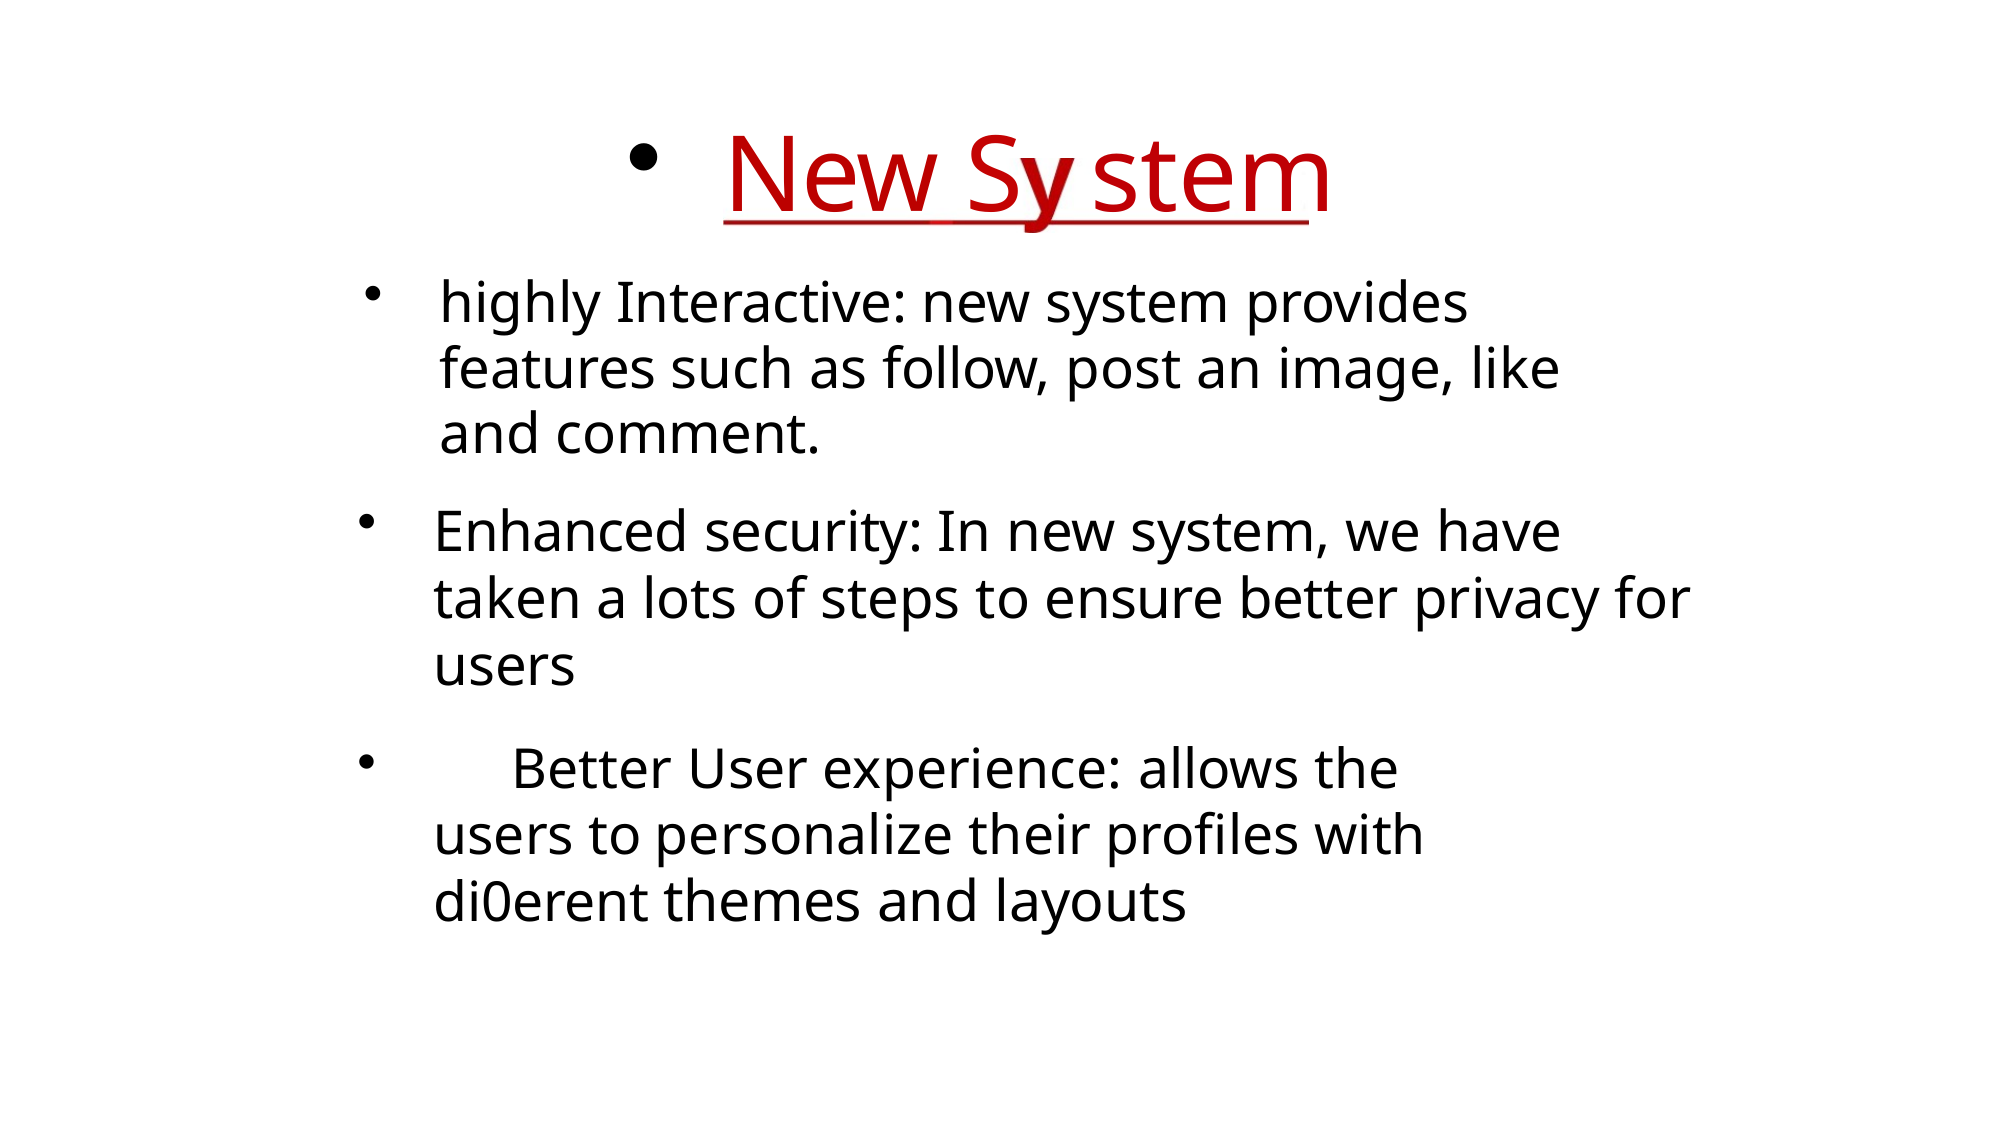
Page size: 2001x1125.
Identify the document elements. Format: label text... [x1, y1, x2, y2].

text_box New S stem highly Interactive: new system provides features such as follow, post an image, like and comment. Enhanced security: In new system, we have taken a lots of steps to ensure better privacy for users Better User experience: allows the users to personalize their profiles with di0erent themes and layouts [355, 45, 1717, 936]
picture [723, 158, 1309, 233]
